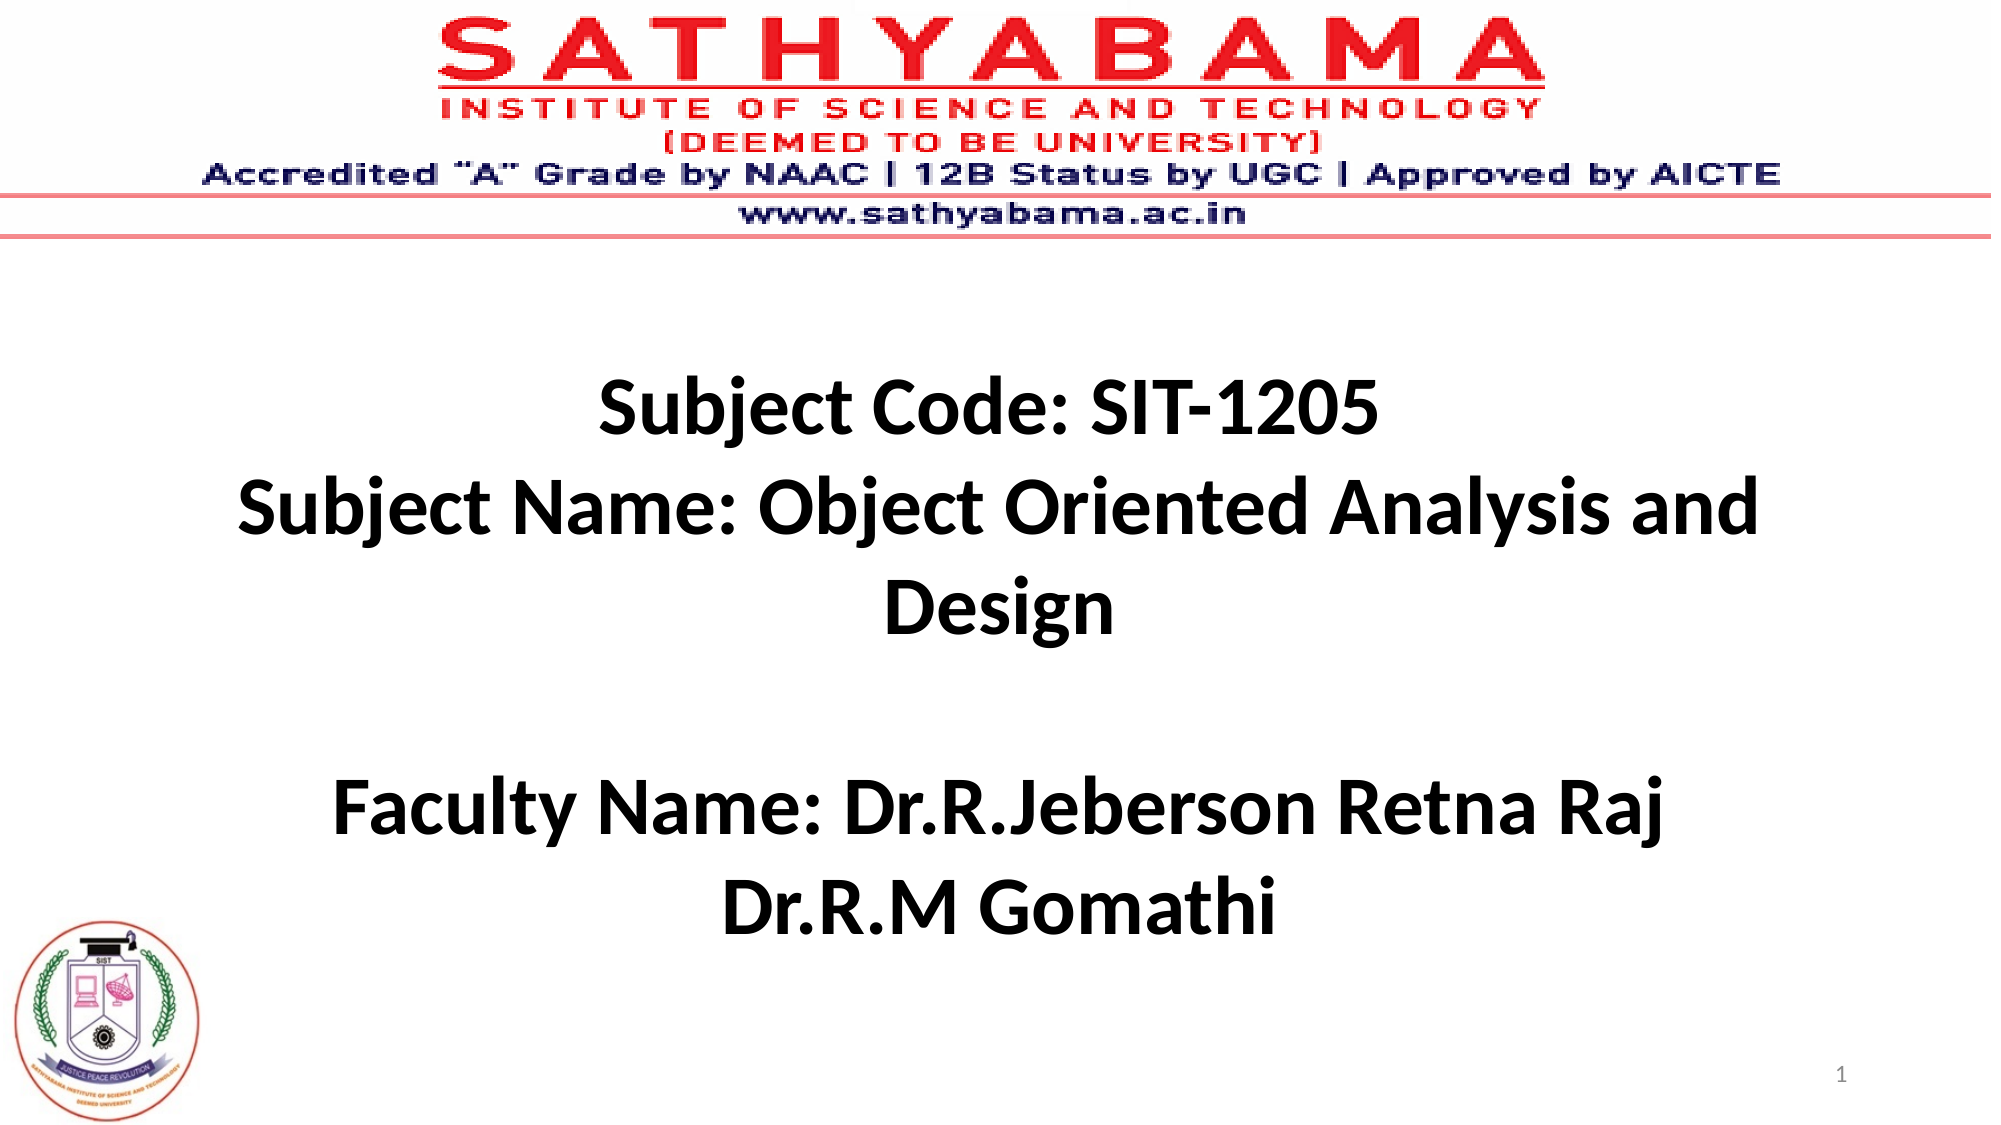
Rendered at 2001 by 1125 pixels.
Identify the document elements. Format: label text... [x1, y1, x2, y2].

text_box Subject Code: SIT-1205 Subject Name: Object Oriented Analysis and Design Faculty Name: Dr.R.Jeberson Retna Raj Dr.R.M Gomathi [160, 343, 1840, 959]
picture [0, 0, 2000, 250]
slide_number 1 [1412, 1042, 1863, 1103]
picture [3, 917, 211, 1125]
